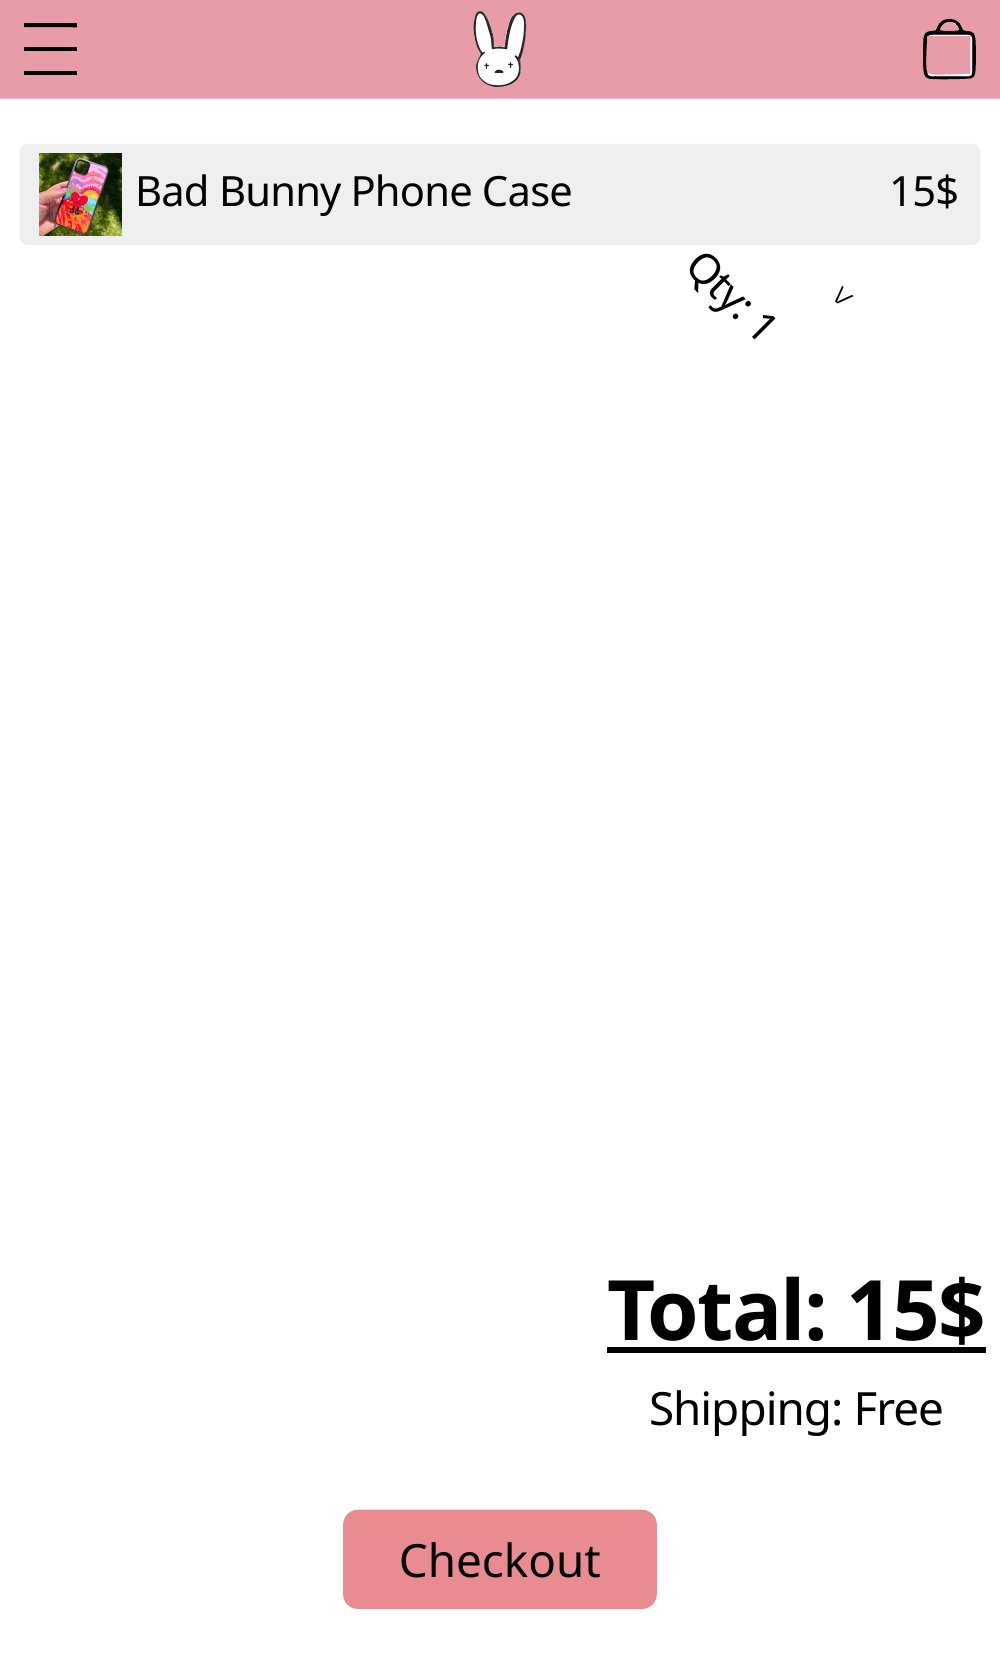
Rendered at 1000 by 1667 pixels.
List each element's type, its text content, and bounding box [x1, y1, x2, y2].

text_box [23, 24, 78, 74]
text_box [0, 0, 1000, 99]
text_box Shipping: Free [647, 1388, 946, 1436]
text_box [626, 194, 946, 404]
text_box [19, 143, 981, 246]
text_box Checkout [343, 1509, 657, 1609]
picture [473, 10, 527, 88]
picture [922, 18, 977, 80]
picture [39, 153, 123, 236]
text_box Bad Bunny Phone Case [133, 173, 575, 216]
text_box Total: 15$ [605, 1274, 988, 1358]
text_box 15$ [887, 173, 962, 216]
